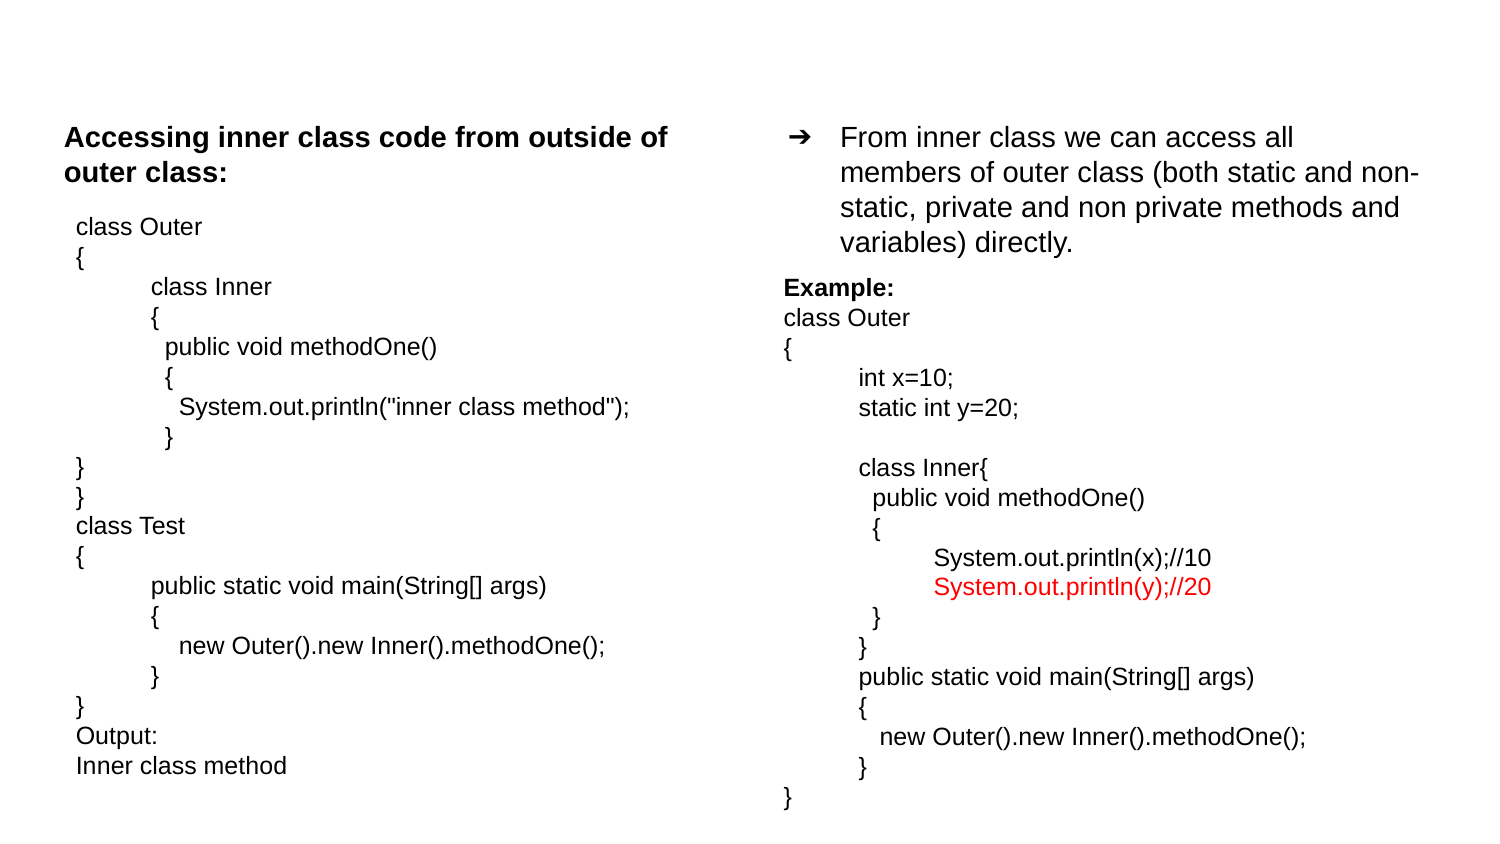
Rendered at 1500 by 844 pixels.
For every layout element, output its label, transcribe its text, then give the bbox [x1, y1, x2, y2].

text_box From inner class we can access all members of outer class (both static and non-static, private and non private methods and variables) directly. [749, 103, 1438, 274]
text_box Accessing inner class code from outside of outer class: [48, 103, 737, 204]
text_box class Outer { class Inner { public void methodOne() { System.out.println("inner class method"); } } } class Test { public static void main(String[] args) { new Outer().new Inner().methodOne(); } } Output: Inner class method [60, 204, 659, 795]
text_box Example: class Outer { int x=10; static int y=20; class Inner{ public void methodOne() { System.out.println(x);//10 System.out.println(y);//20 } } public static void main(String[] args) { new Outer().new Inner().methodOne(); } } [768, 256, 1332, 826]
